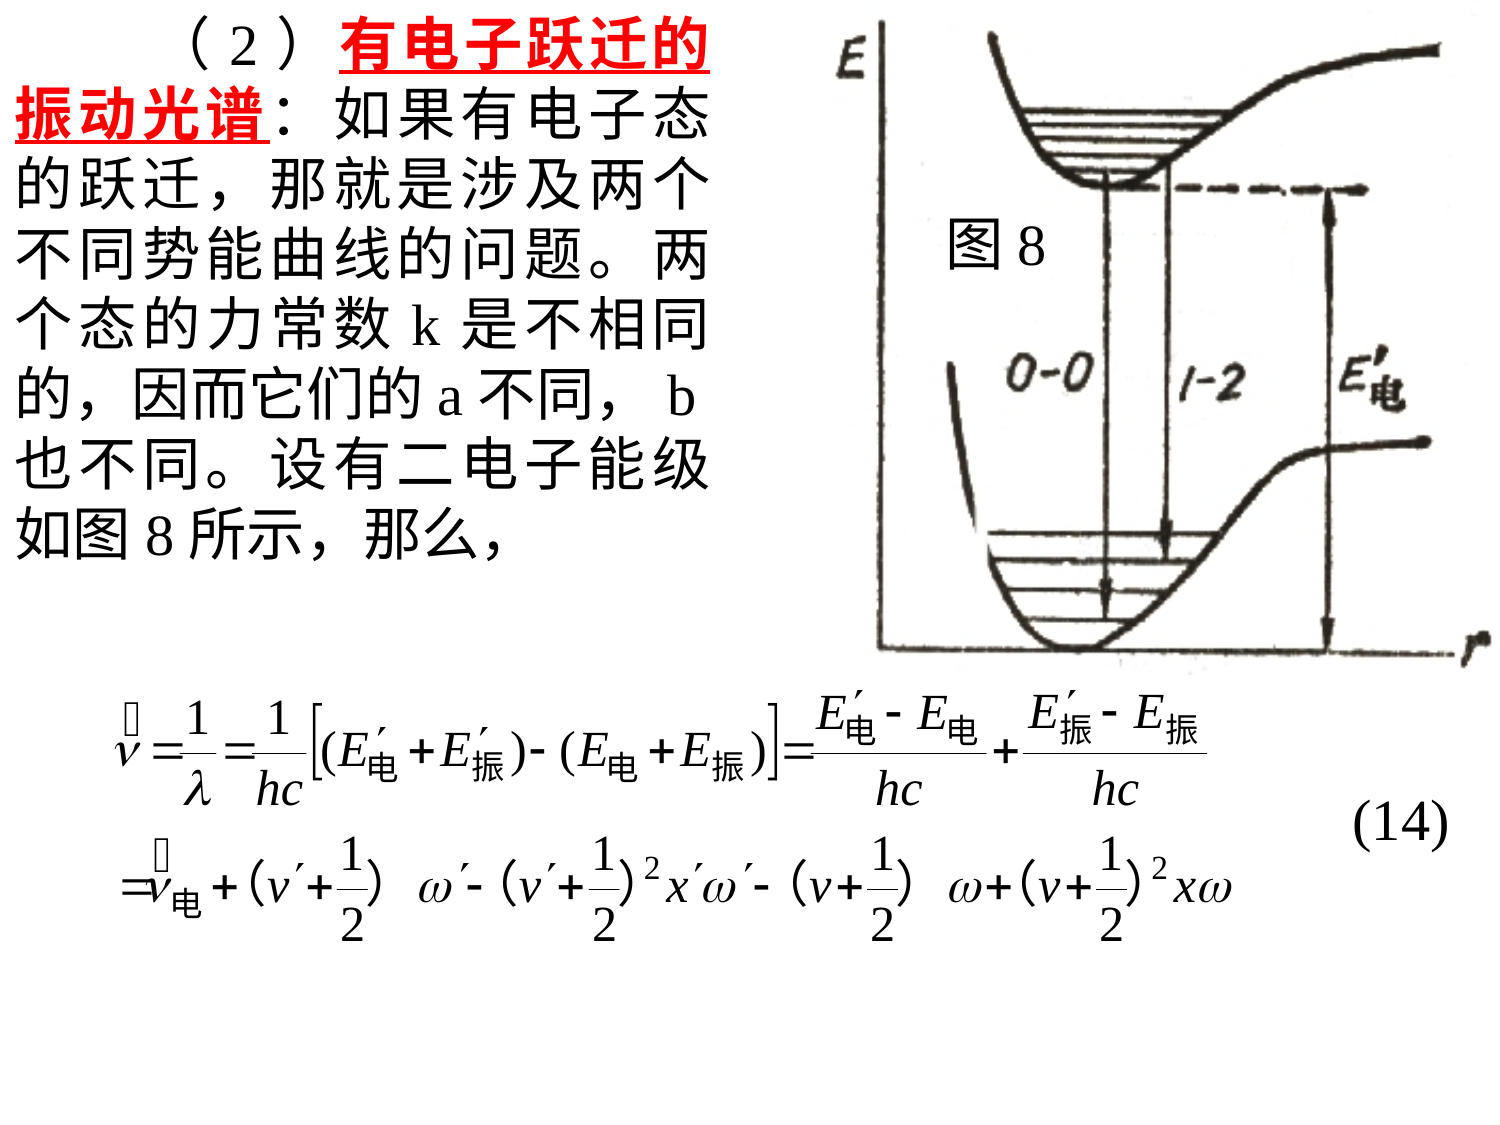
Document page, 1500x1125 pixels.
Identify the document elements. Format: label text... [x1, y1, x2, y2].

text_box (14) [1337, 774, 1465, 860]
picture [828, 0, 1500, 675]
text_box （2）有电子跃迁的振动光谱：如果有电子态的跃迁，那就是涉及两个不同势能曲线的问题。两个态的力常数k是不相同的，因而它们的a不同，b也不同。设有二电子能级如图8所示，那么， [0, 0, 725, 575]
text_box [112, 674, 1250, 949]
